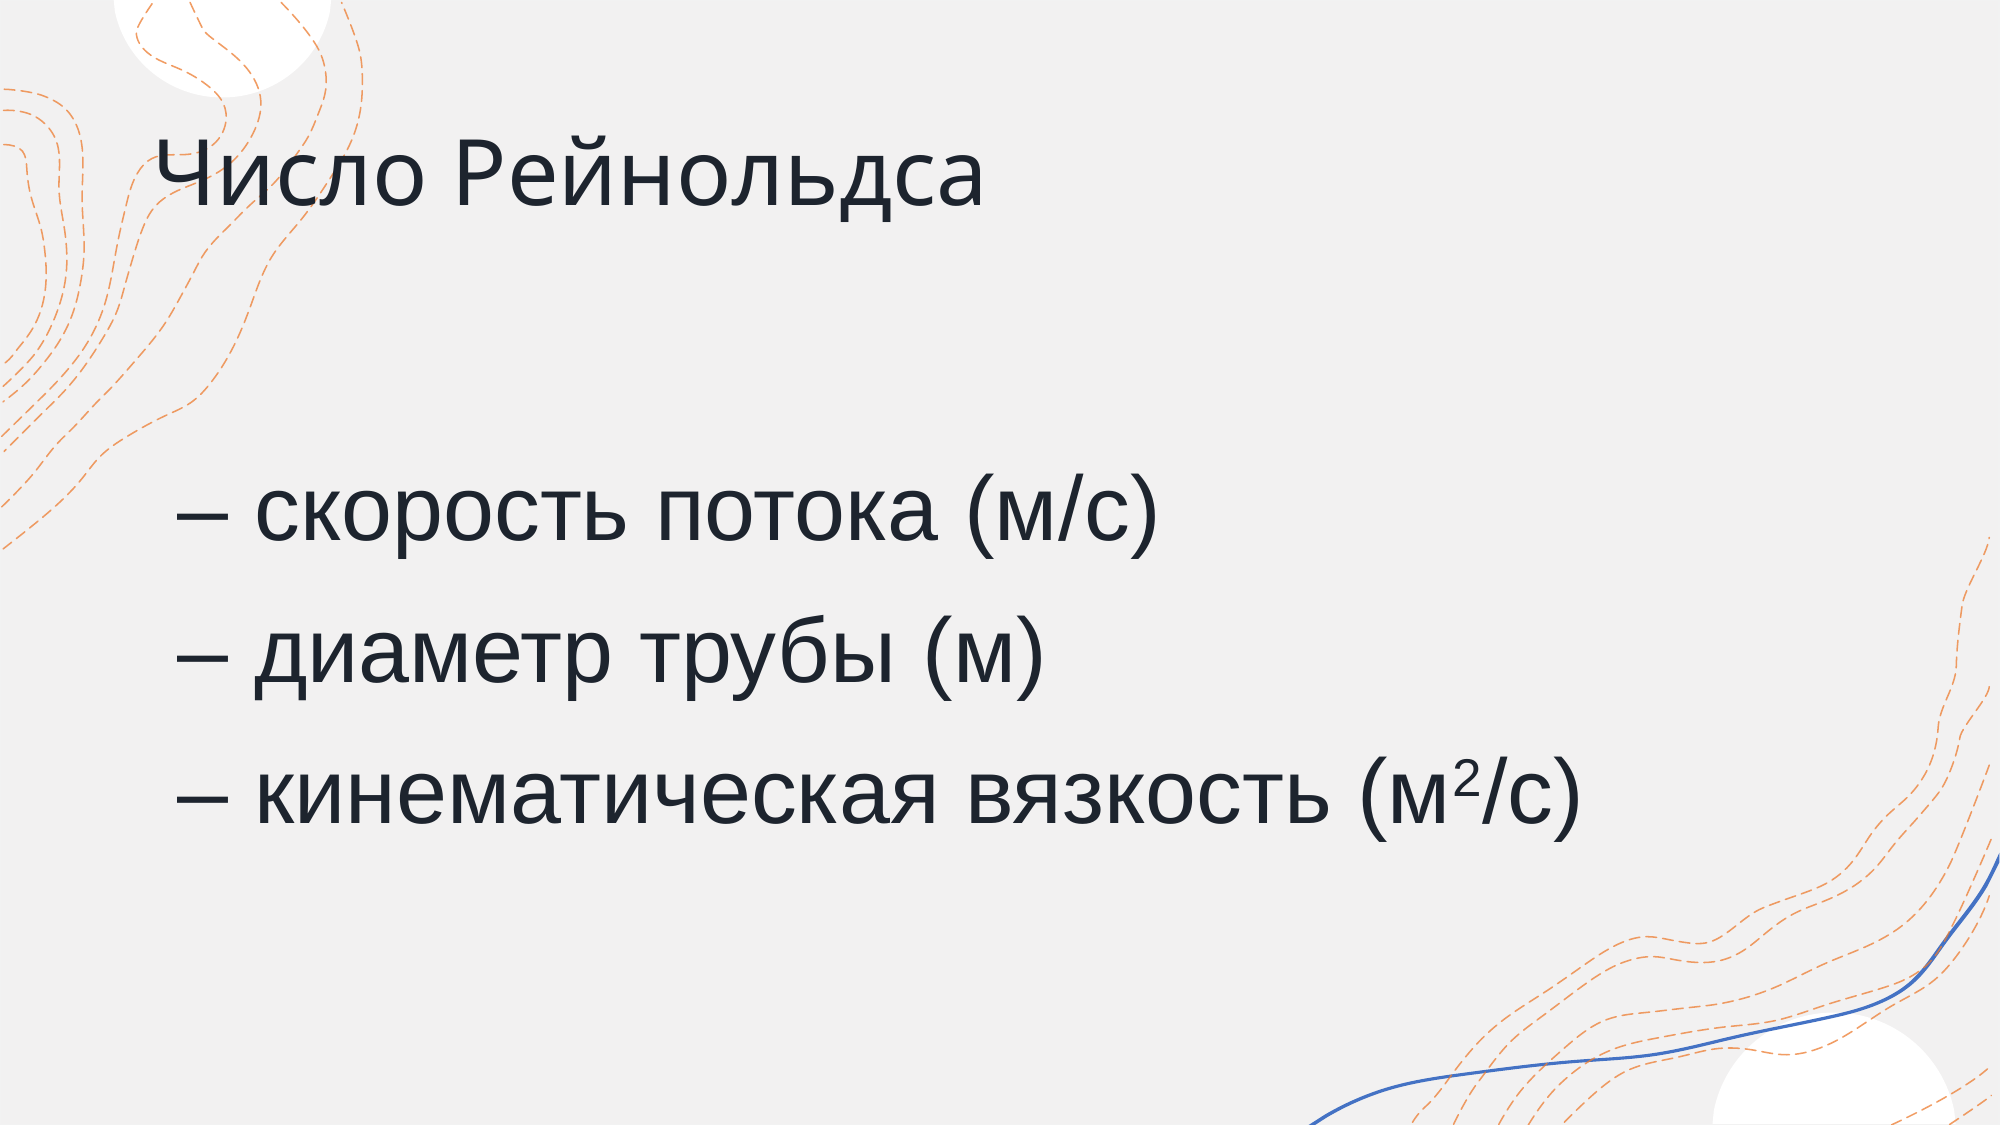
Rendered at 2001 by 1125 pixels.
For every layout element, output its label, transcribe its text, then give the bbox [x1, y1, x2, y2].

title Число Рейнольдса [137, 59, 1863, 278]
